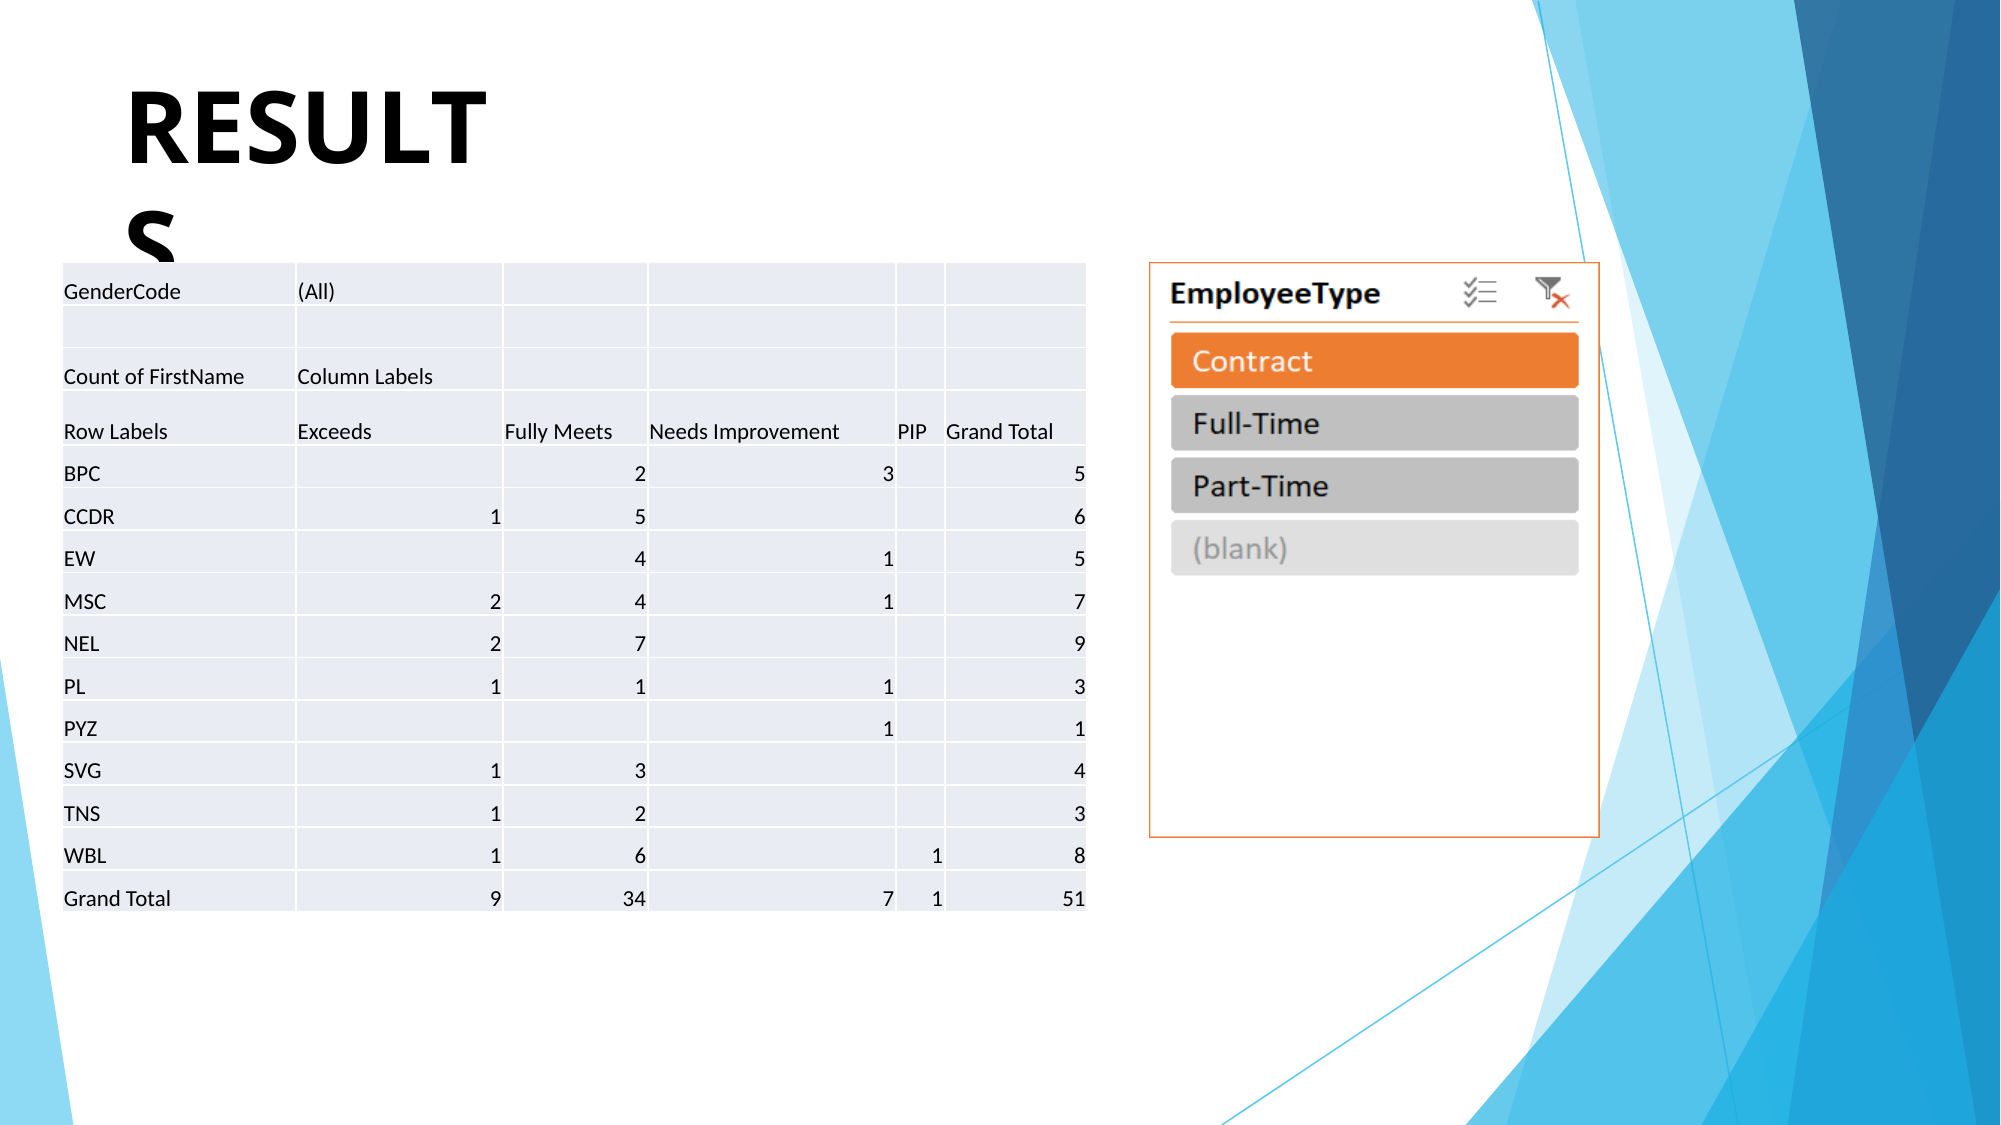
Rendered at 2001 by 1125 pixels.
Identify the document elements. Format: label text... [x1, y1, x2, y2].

table_cell [946, 348, 1086, 389]
table_cell 9 [297, 871, 502, 911]
table_header [504, 263, 647, 304]
table_cell [897, 786, 944, 826]
table_header [946, 263, 1086, 304]
table_cell [504, 701, 647, 741]
table_cell 3 [649, 446, 895, 487]
table_cell [897, 488, 944, 529]
table_cell [504, 306, 647, 347]
table_cell 8 [946, 828, 1086, 869]
table_cell 1 [297, 488, 502, 529]
table_cell 1 [649, 658, 895, 699]
table_cell [897, 616, 944, 657]
table_cell 1 [297, 828, 502, 869]
table_header [897, 263, 944, 304]
table_cell 2 [504, 446, 647, 487]
table_cell Grand Total [946, 391, 1086, 444]
table_cell 1 [649, 531, 895, 572]
table_cell 1 [297, 658, 502, 699]
table_cell 1 [897, 871, 944, 911]
table_cell [897, 531, 944, 572]
table_header (All) [297, 263, 502, 304]
table_cell [897, 348, 944, 389]
table_cell [897, 701, 944, 741]
table_cell 9 [946, 616, 1086, 657]
table_cell [897, 658, 944, 699]
table_cell 3 [946, 786, 1086, 826]
table_cell CCDR [63, 488, 295, 529]
table_cell [946, 306, 1086, 347]
table_cell [504, 348, 647, 389]
table_cell Row Labels [63, 391, 295, 444]
table_cell 5 [946, 446, 1086, 487]
table_cell [649, 743, 895, 784]
table_cell [297, 701, 502, 741]
table_cell 5 [504, 488, 647, 529]
table_cell 1 [946, 701, 1086, 741]
table_cell EW [63, 531, 295, 572]
table_cell [649, 828, 895, 869]
table_cell MSC [63, 573, 295, 614]
picture [1149, 262, 1601, 838]
table_cell 2 [297, 573, 502, 614]
table_cell 1 [649, 701, 895, 741]
table_cell Fully Meets [504, 391, 647, 444]
table_cell 6 [946, 488, 1086, 529]
table_cell PYZ [63, 701, 295, 741]
table_cell [649, 348, 895, 389]
table_cell Exceeds [297, 391, 502, 444]
table_cell TNS [63, 786, 295, 826]
table_cell Grand Total [63, 871, 295, 911]
table_cell [649, 616, 895, 657]
table_cell 5 [946, 531, 1086, 572]
table_cell [63, 306, 295, 347]
table_cell [649, 488, 895, 529]
table_cell [897, 573, 944, 614]
table_cell 7 [504, 616, 647, 657]
table_cell [649, 306, 895, 347]
table_cell 4 [504, 573, 647, 614]
table_cell 34 [504, 871, 647, 911]
table_cell 7 [946, 573, 1086, 614]
table_cell [297, 531, 502, 572]
table_header GenderCode [63, 263, 295, 304]
table_cell 1 [297, 743, 502, 784]
table_cell Needs Improvement [649, 391, 895, 444]
table_cell 51 [946, 871, 1086, 911]
table_cell Count of FirstName [63, 348, 295, 389]
table_cell 4 [504, 531, 647, 572]
table_cell BPC [63, 446, 295, 487]
table_cell SVG [63, 743, 295, 784]
table_cell 3 [946, 658, 1086, 699]
table_cell 2 [297, 616, 502, 657]
table_cell 2 [504, 786, 647, 826]
table_cell [649, 786, 895, 826]
table_cell [897, 446, 944, 487]
table_cell 6 [504, 828, 647, 869]
table_header [649, 263, 895, 304]
table_cell 4 [946, 743, 1086, 784]
table_cell 1 [649, 573, 895, 614]
table_cell 3 [504, 743, 647, 784]
table_cell [297, 306, 502, 347]
table_cell 1 [897, 828, 944, 869]
table_cell NEL [63, 616, 295, 657]
table_cell [897, 743, 944, 784]
title RESULTS [123, 63, 538, 188]
table_cell 1 [504, 658, 647, 699]
table_cell PIP [897, 391, 944, 444]
table_cell [297, 446, 502, 487]
table_cell [897, 306, 944, 347]
table_cell Column Labels [297, 348, 502, 389]
table_cell WBL [63, 828, 295, 869]
table_cell 7 [649, 871, 895, 911]
table_cell 1 [297, 786, 502, 826]
table_cell PL [63, 658, 295, 699]
